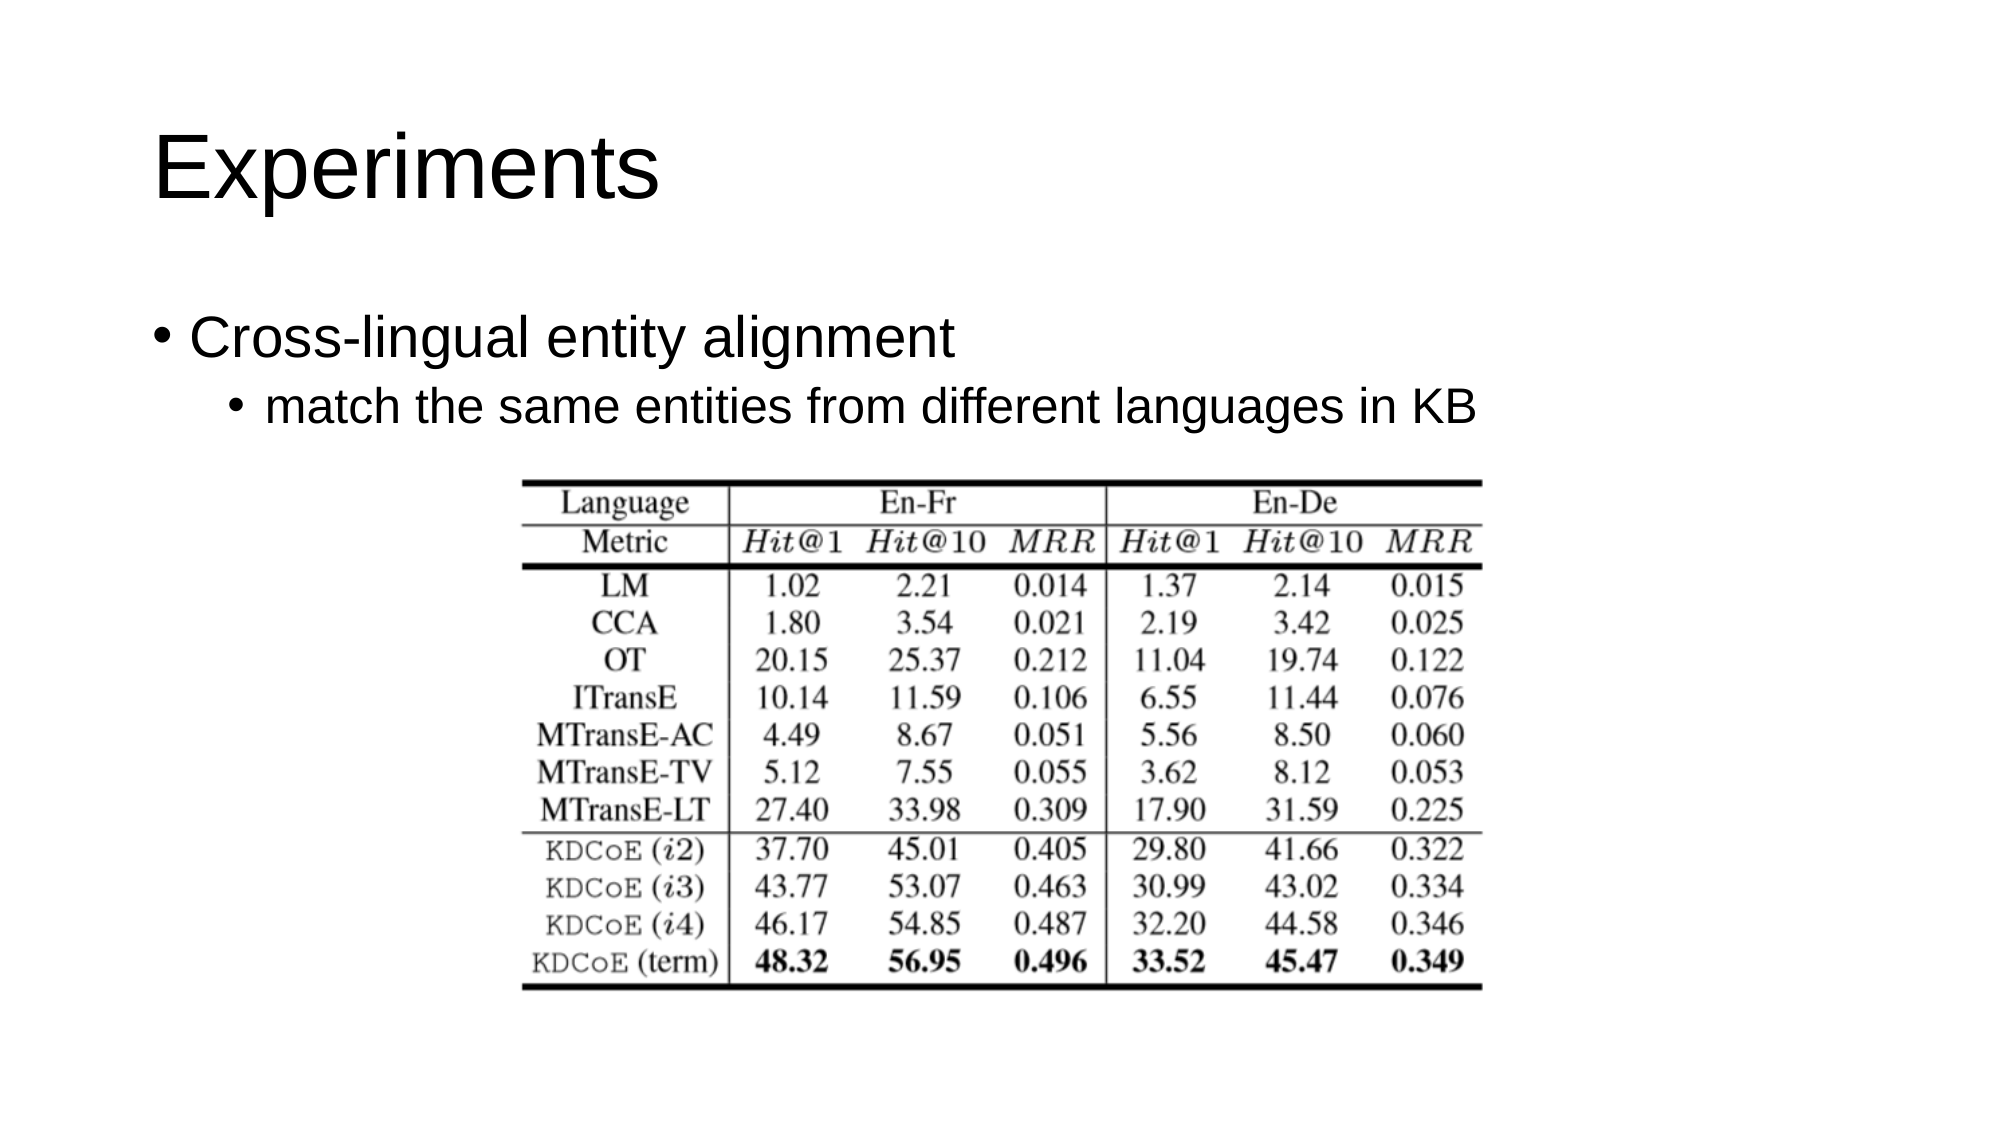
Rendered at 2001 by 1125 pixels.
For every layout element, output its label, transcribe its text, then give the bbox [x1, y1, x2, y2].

list Cross-lingual entity alignment match the same entities from different languages in KB [137, 299, 1863, 1014]
title Experiments [137, 59, 1863, 278]
picture [489, 458, 1511, 1014]
